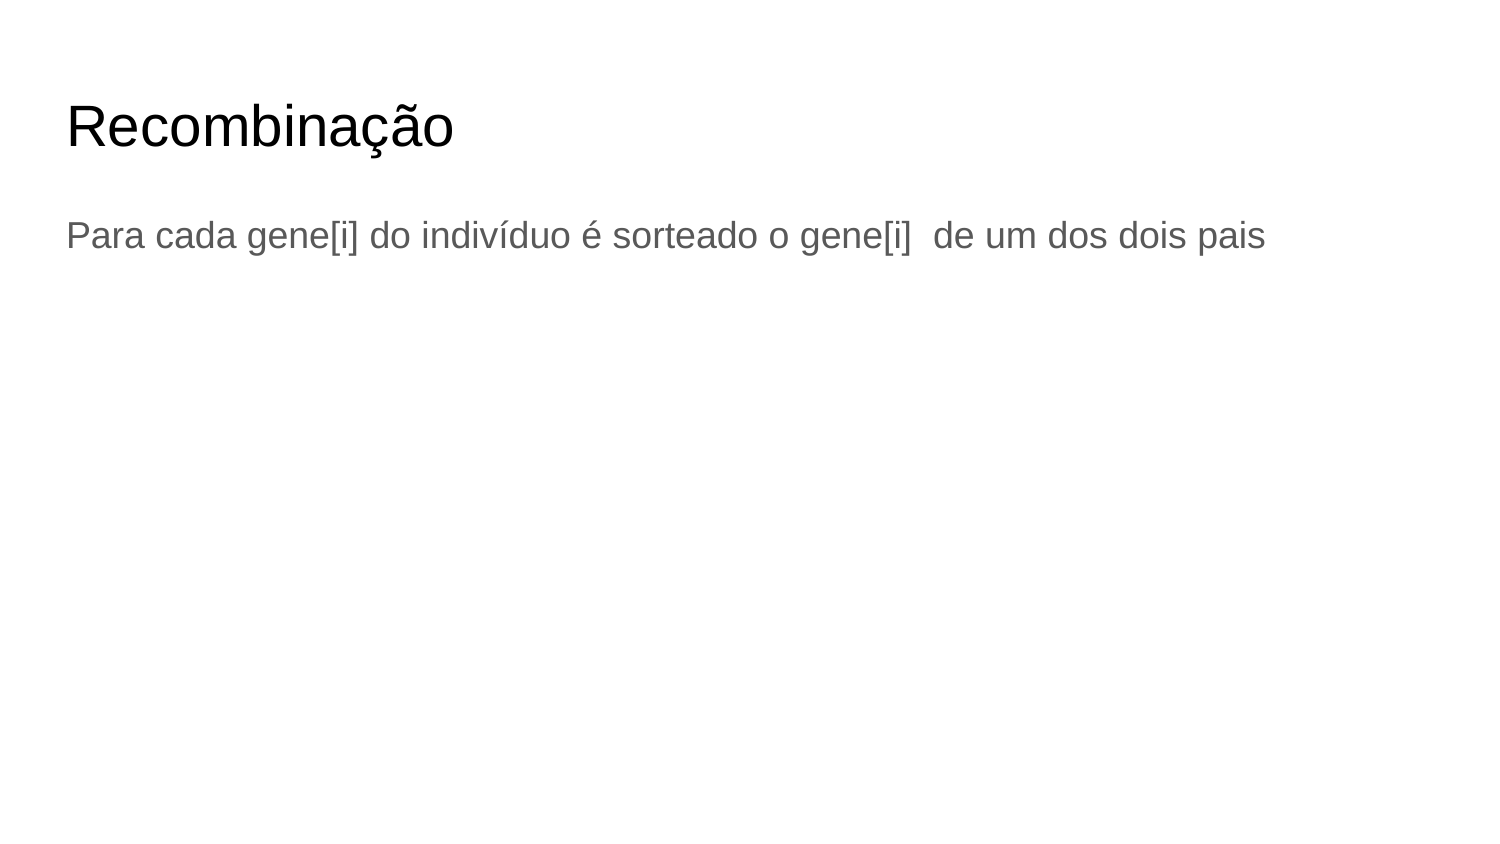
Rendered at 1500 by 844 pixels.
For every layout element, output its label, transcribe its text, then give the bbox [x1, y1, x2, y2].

list Para cada gene[i] do indivíduo é sorteado o gene[i] de um dos dois pais [51, 189, 1449, 750]
title Recombinação [51, 72, 1449, 167]
